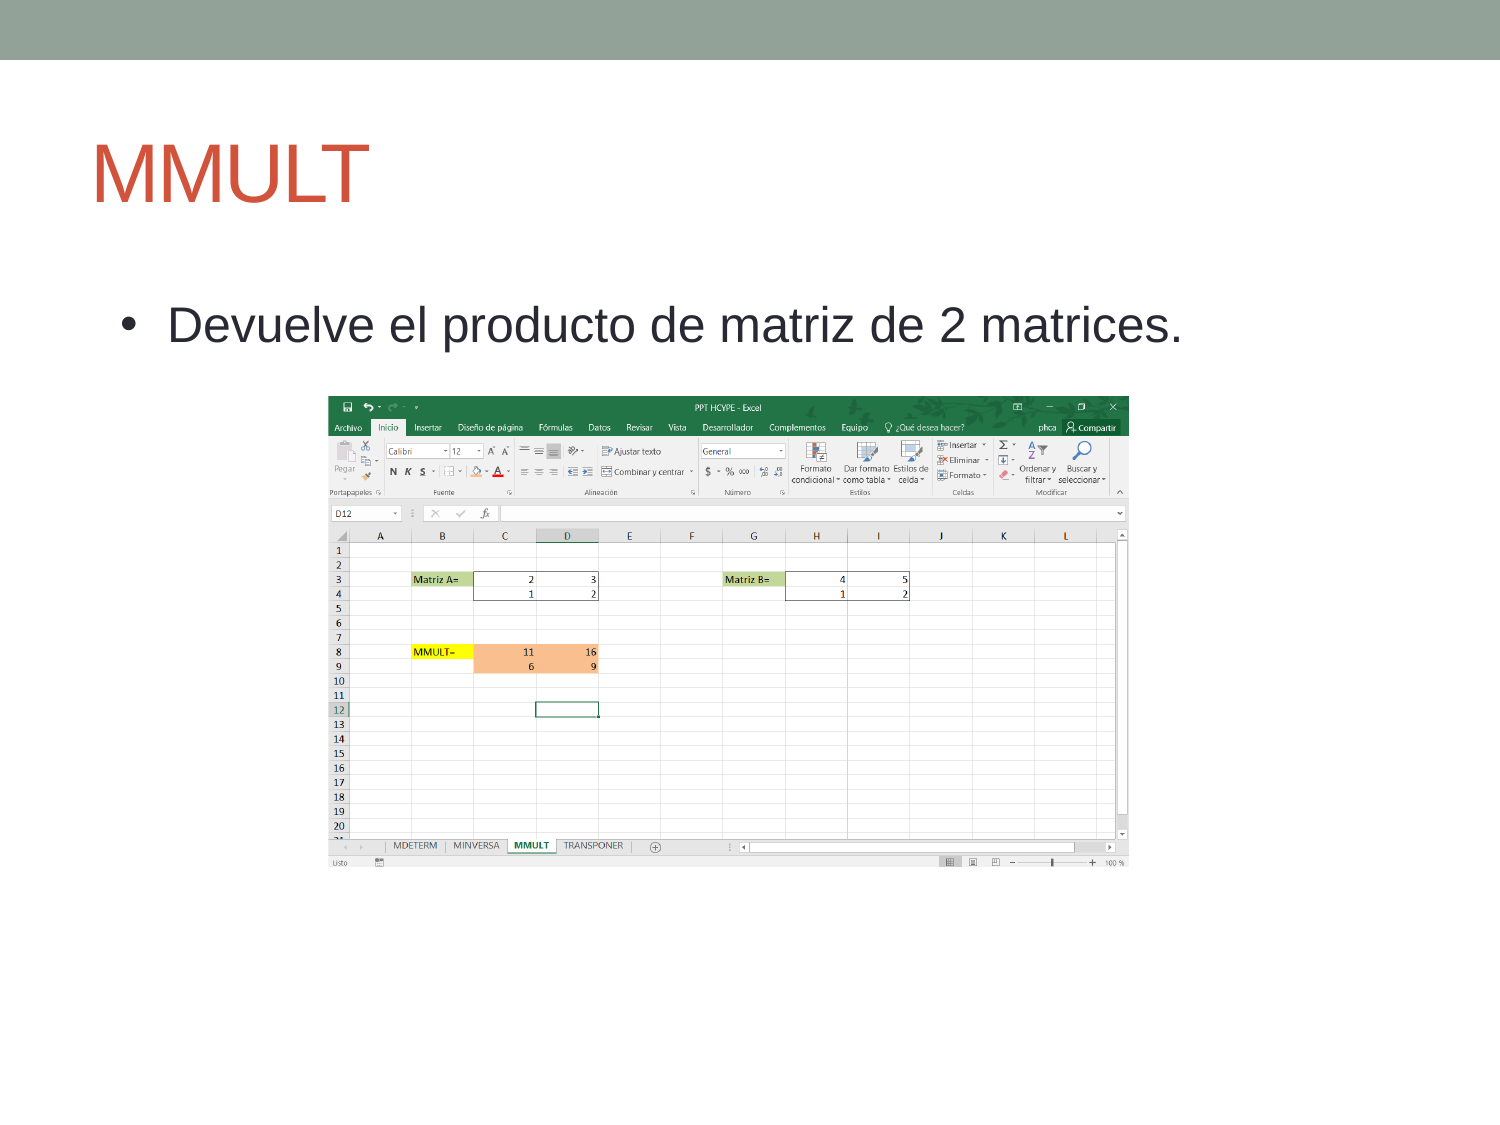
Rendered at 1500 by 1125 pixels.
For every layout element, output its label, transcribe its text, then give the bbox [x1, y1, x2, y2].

text_box Devuelve el producto de matriz de 2 matrices. [105, 285, 1220, 361]
picture [328, 396, 1130, 867]
title MMULT [75, 87, 1425, 250]
